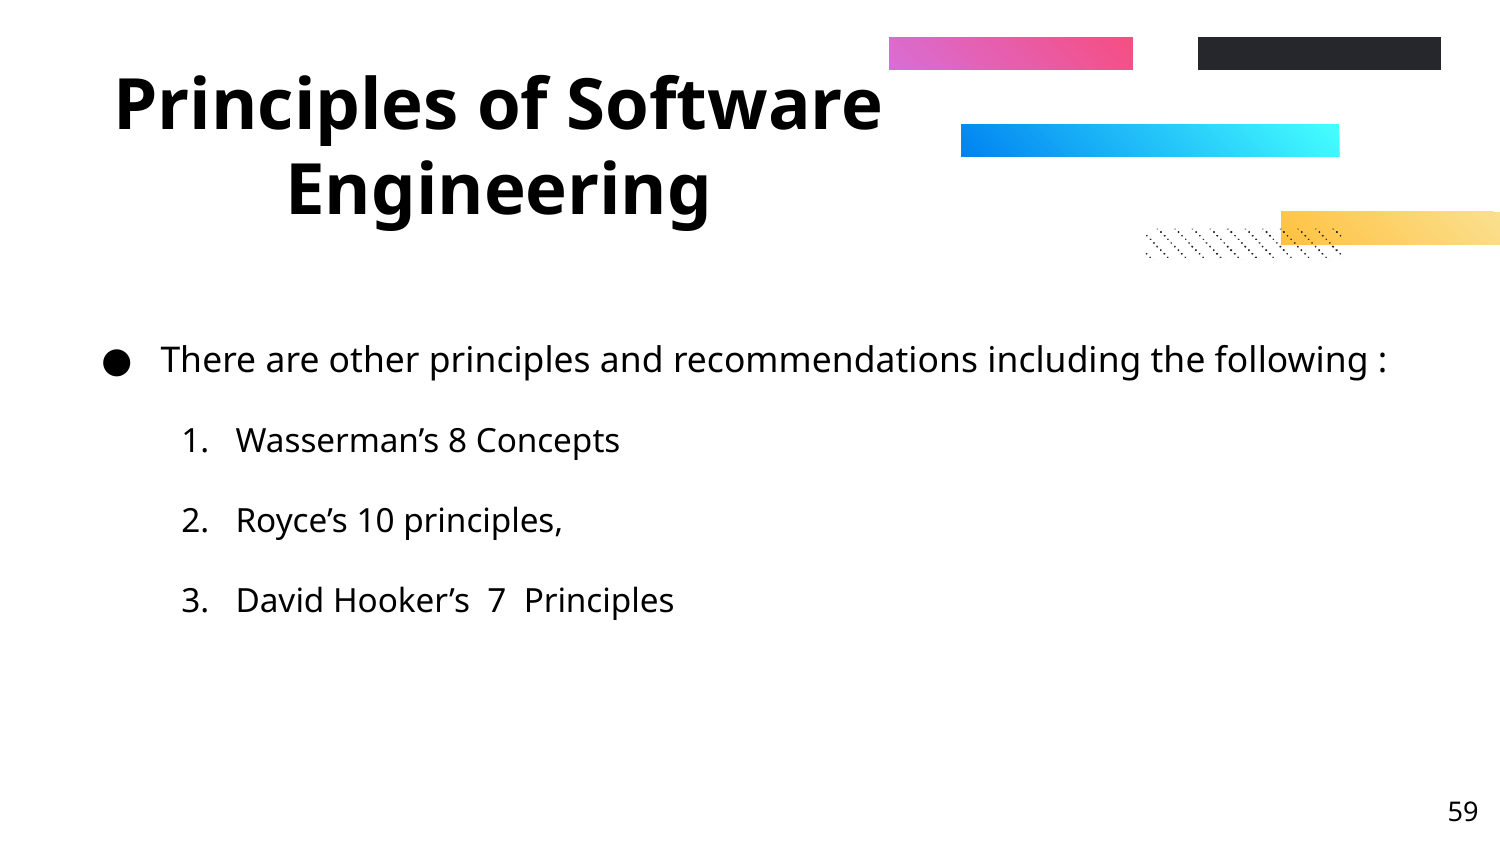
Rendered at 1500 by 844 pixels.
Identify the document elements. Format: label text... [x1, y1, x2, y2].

slide_number ‹#› [1403, 779, 1494, 844]
picture [1144, 228, 1343, 260]
title Principles of Software Engineering [39, 37, 959, 251]
subtitle There are other principles and recommendations including the following : Wasserman’s 8 Concepts Royce’s 10 principles, David Hooker’s 7 Principles [70, 279, 1430, 834]
